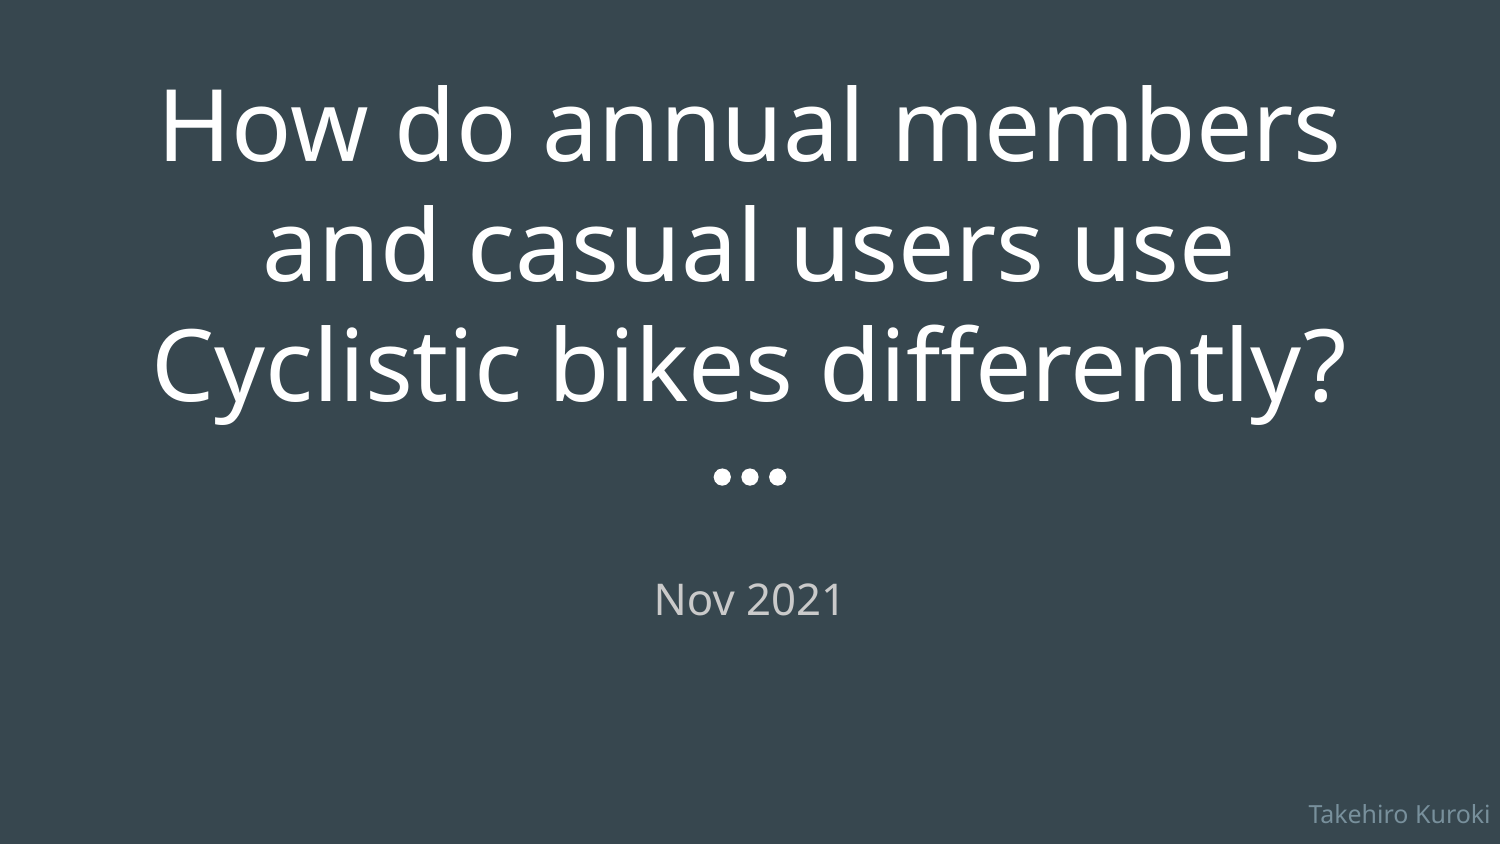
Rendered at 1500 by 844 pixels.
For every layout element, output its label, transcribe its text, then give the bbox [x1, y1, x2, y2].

subtitle Nov 2021 [110, 556, 1390, 687]
title How do annual members and casual users use Cyclistic bikes differently? [110, 152, 1390, 437]
text_box Takehiro Kuroki [1293, 783, 1500, 844]
